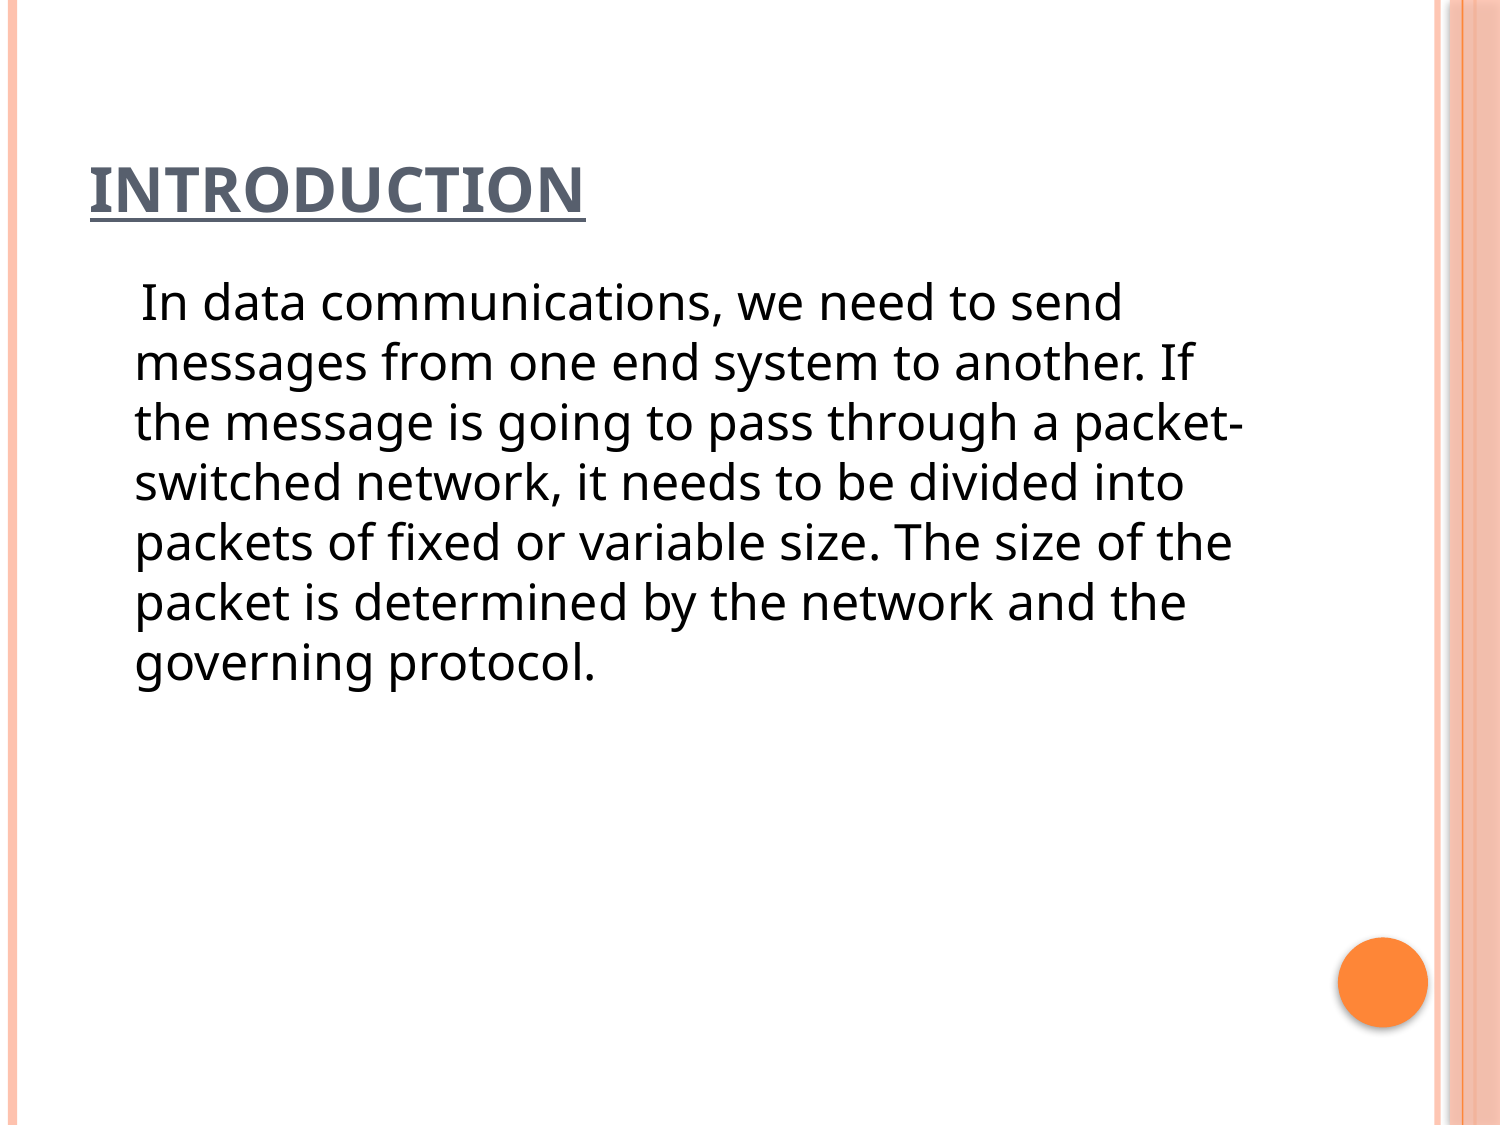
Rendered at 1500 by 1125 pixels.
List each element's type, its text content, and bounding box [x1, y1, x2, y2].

title INTRODUCTION [75, 45, 1300, 233]
list In data communications, we need to send messages from one end system to another. If the message is going to pass through a packet-switched network, it needs to be divided into packets of fixed or variable size. The size of the packet is determined by the network and the governing protocol. [75, 262, 1300, 1062]
